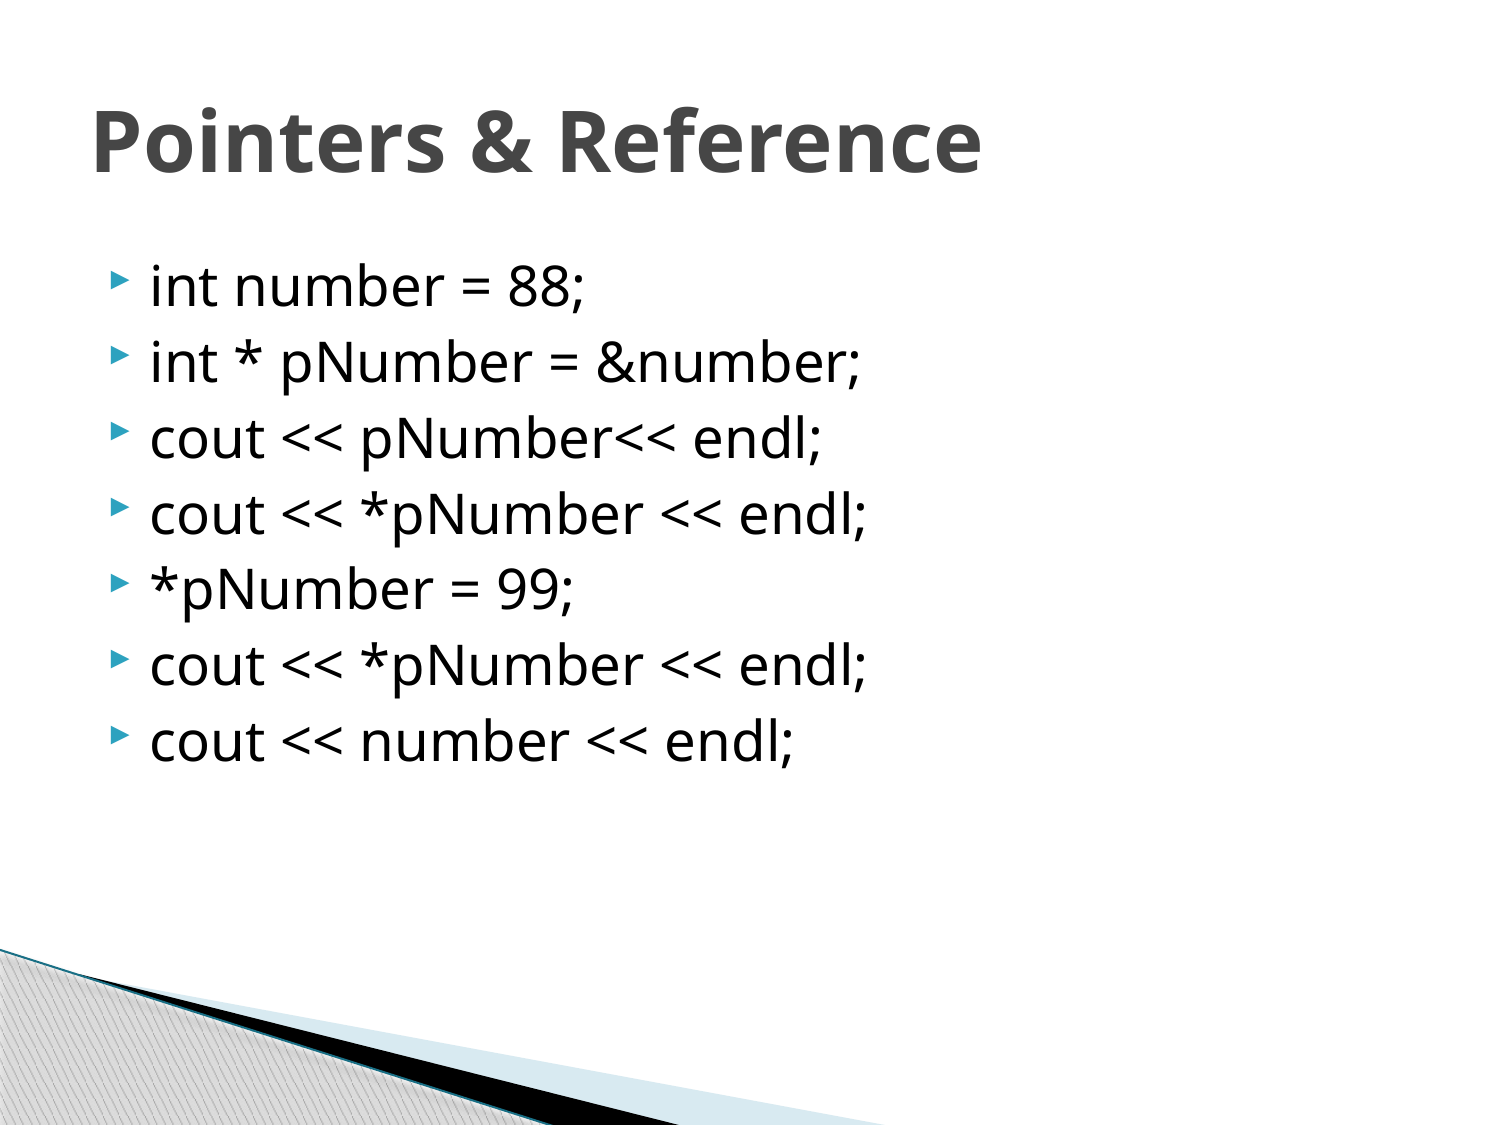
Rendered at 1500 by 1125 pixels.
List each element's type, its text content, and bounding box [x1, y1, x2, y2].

title Pointers & Reference [75, 45, 1425, 233]
list int number = 88; int * pNumber = &number; cout << pNumber<< endl; cout << *pNumber << endl; *pNumber = 99; cout << *pNumber << endl; cout << number << endl; [75, 243, 1425, 986]
